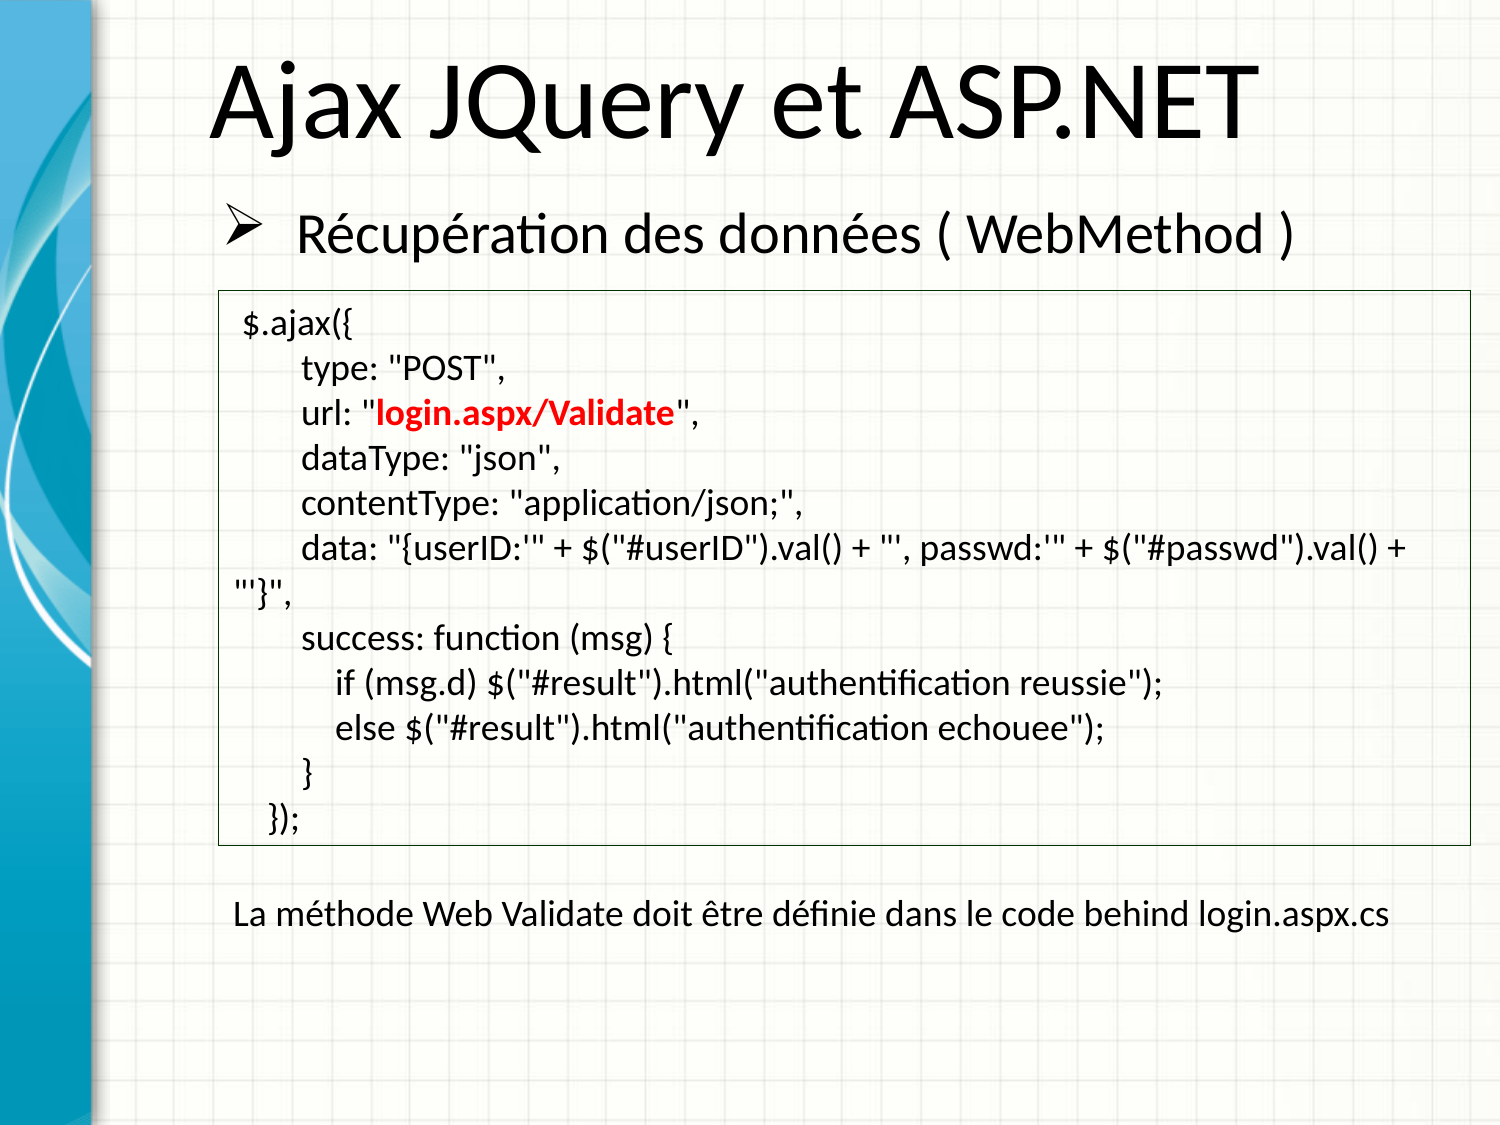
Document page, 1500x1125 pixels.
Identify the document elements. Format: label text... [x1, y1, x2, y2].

text_box Récupération des données ( WebMethod ) [206, 196, 1400, 274]
picture [0, 0, 1500, 1125]
text_box La méthode Web Validate doit être définie dans le code behind login.aspx.cs [218, 881, 1412, 942]
text_box Ajax JQuery et ASP.NET [194, 19, 1483, 169]
text_box $.ajax({ type: "POST", url: "login.aspx/Validate", dataType: "json", contentType: "application/json;", data: "{userID:'" + $("#userID").val() + "', passwd:'" + $("#passwd").val() + "'}", success: function (msg) { if (msg.d) $("#result").html("authentification reussie"); else $("#result").html("authentification echouee"); } }); [218, 290, 1471, 846]
